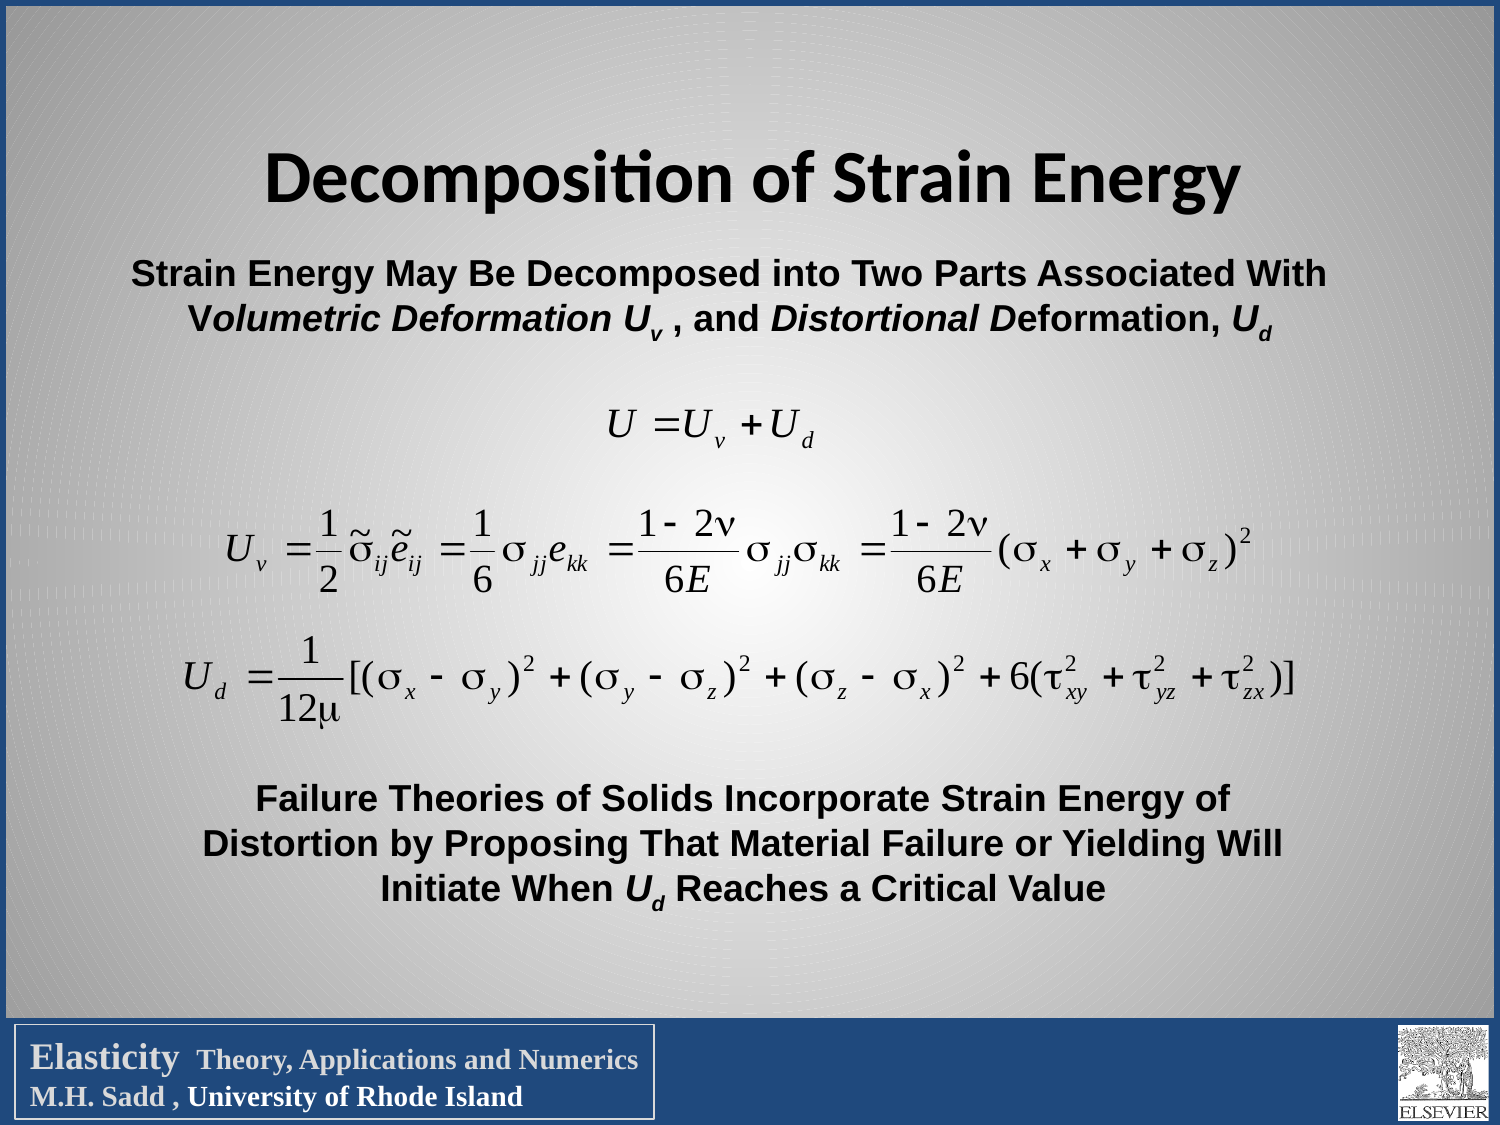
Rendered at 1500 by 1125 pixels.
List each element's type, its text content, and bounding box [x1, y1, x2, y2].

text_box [221, 497, 1259, 602]
picture [1397, 1025, 1489, 1121]
text_box Elasticity Theory, Applications and Numerics M.H. Sadd , University of Rhode Island [15, 1024, 655, 1120]
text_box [602, 395, 825, 459]
text_box [0, 1018, 1500, 1125]
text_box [178, 624, 1301, 738]
text_box [0, 0, 1500, 1018]
